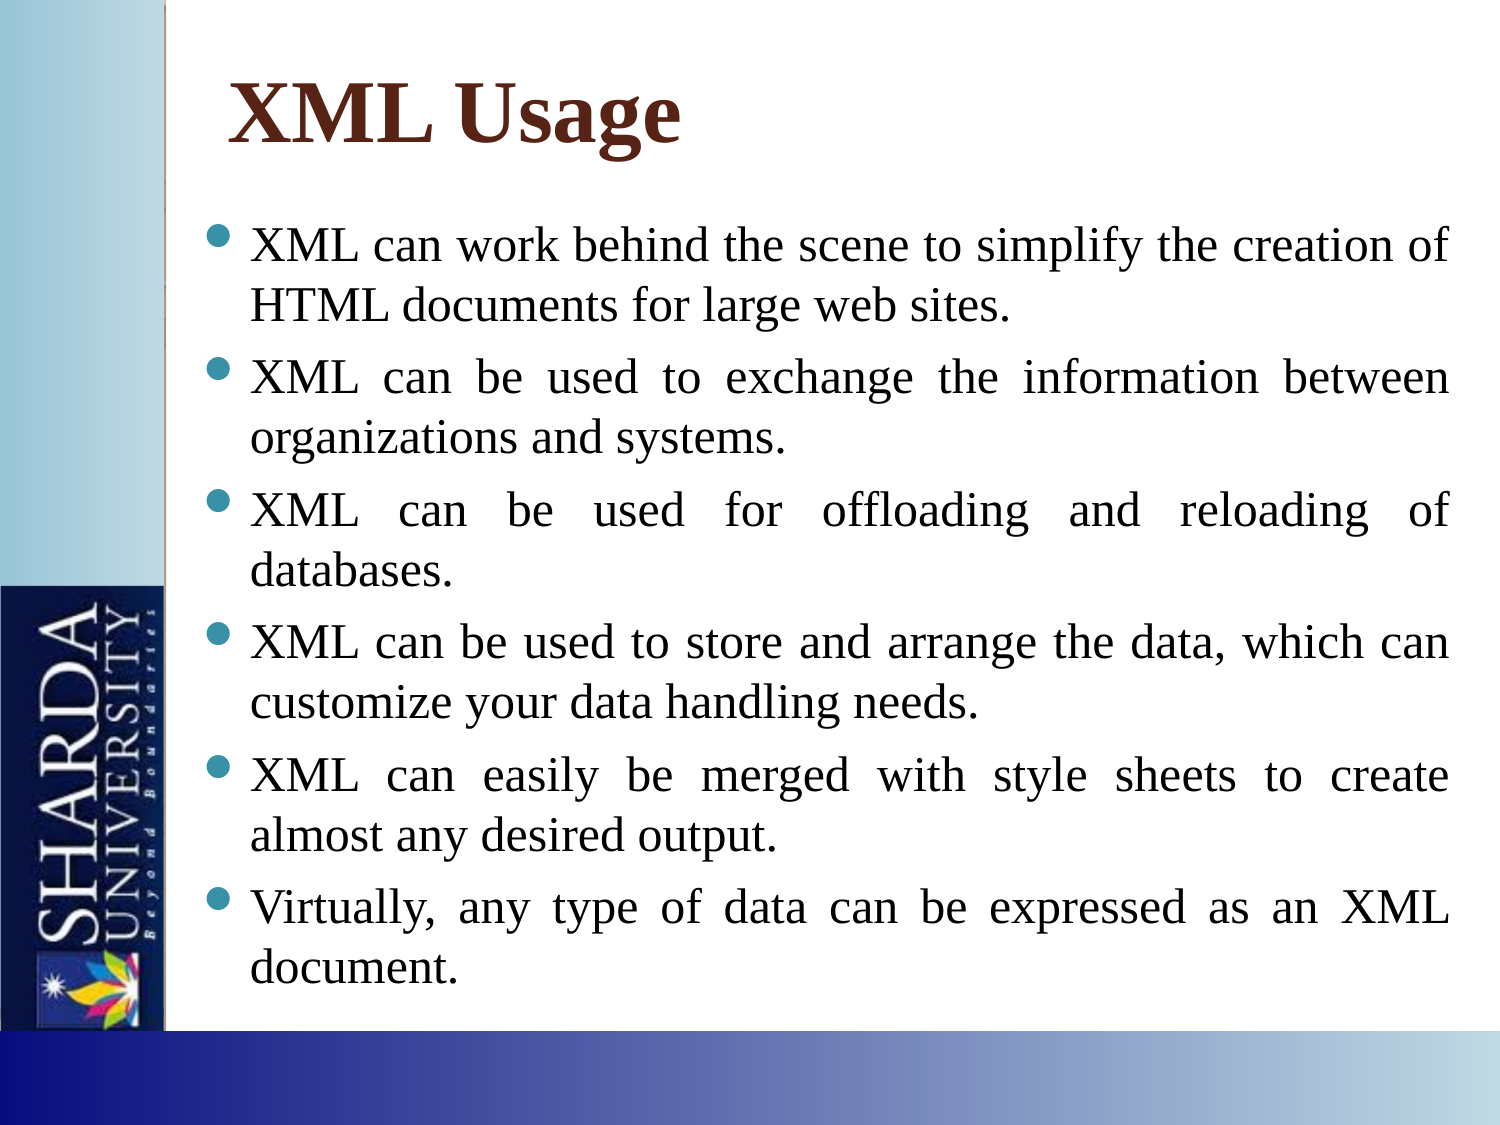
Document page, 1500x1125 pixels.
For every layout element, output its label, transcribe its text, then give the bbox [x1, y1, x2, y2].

list XML can work behind the scene to simplify the creation of HTML documents for large web sites. XML can be used to exchange the information between organizations and systems. XML can be used for offloading and reloading of databases. XML can be used to store and arrange the data, which can customize your data handling needs. XML can easily be merged with style sheets to create almost any desired output. Virtually, any type of data can be expressed as an XML document. [174, 203, 1466, 1000]
title XML Usage [212, 12, 1443, 200]
picture [1, 586, 163, 1031]
